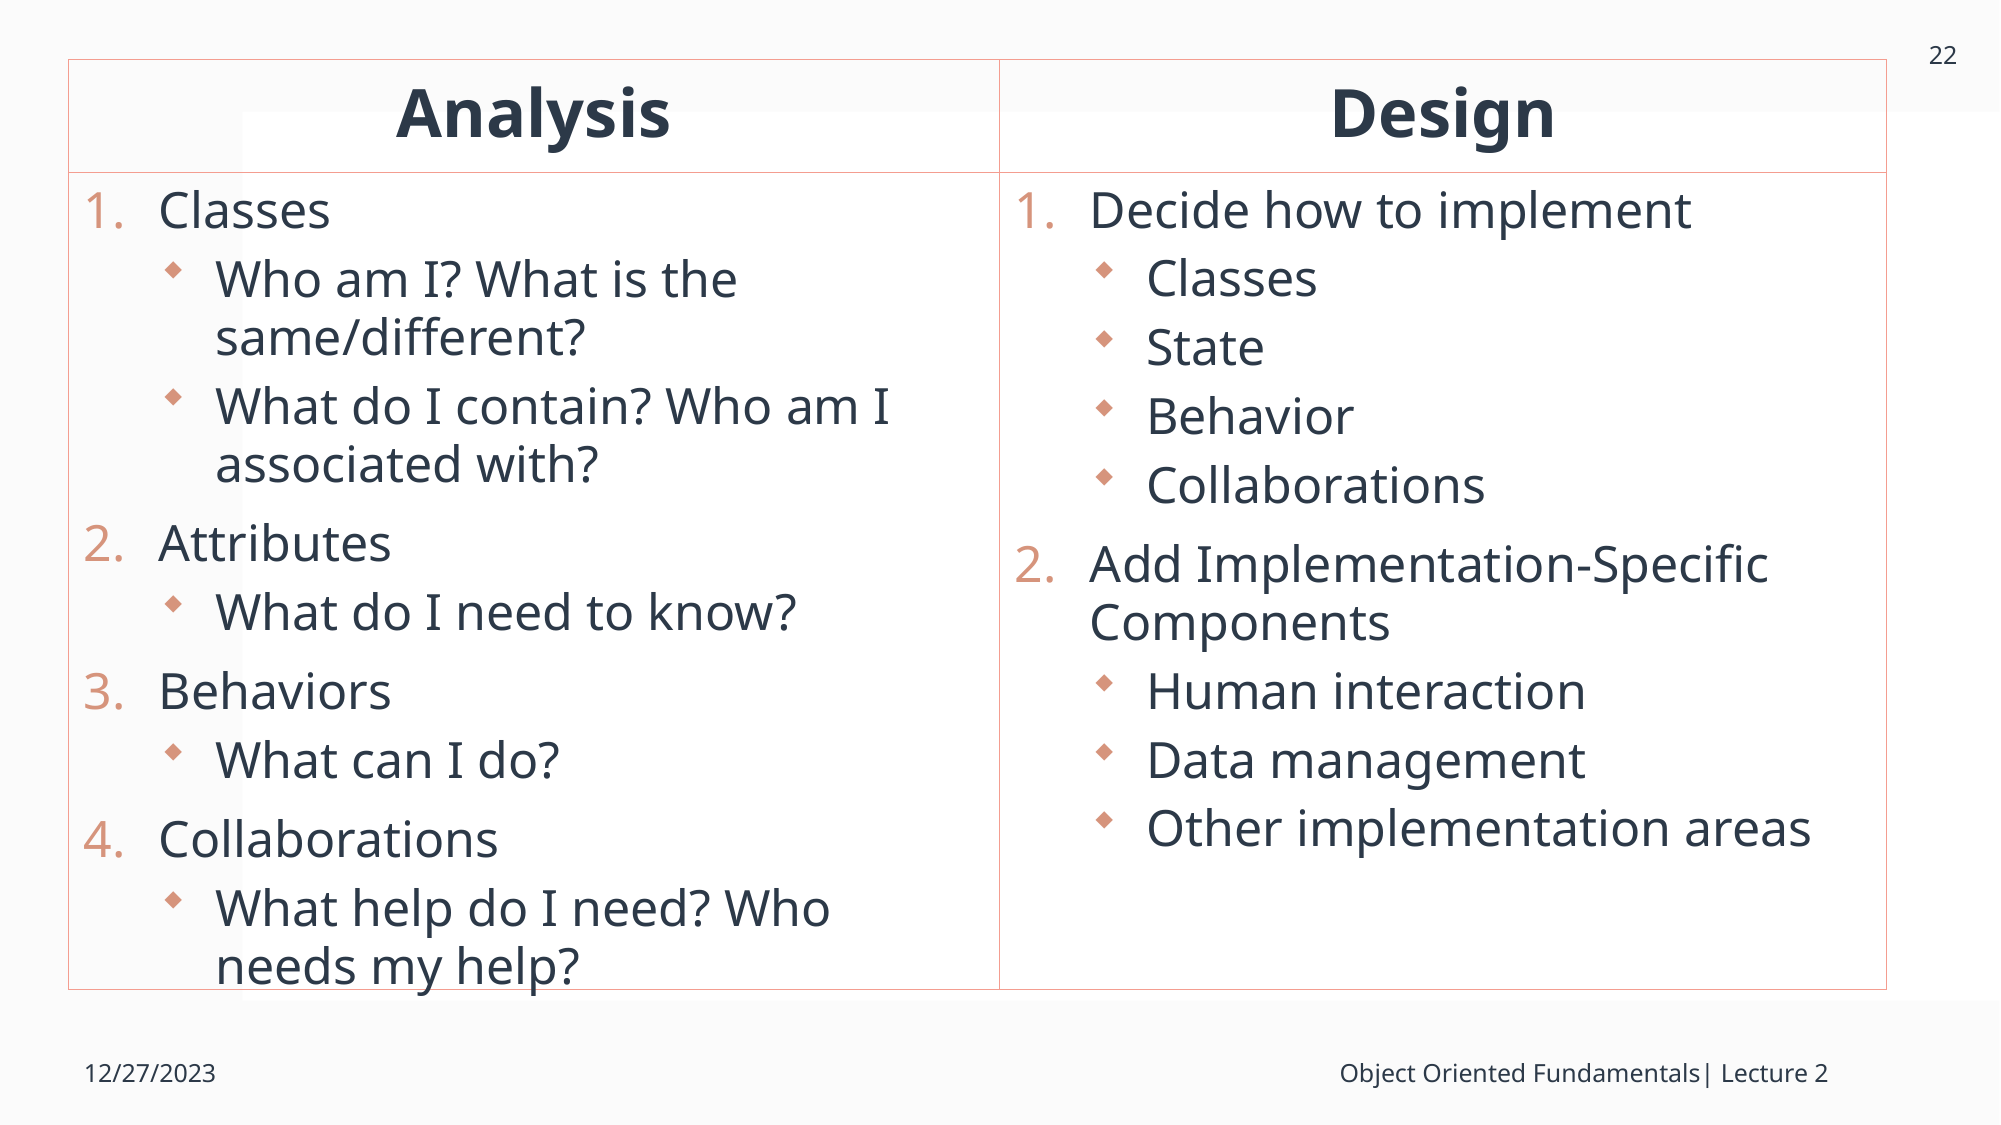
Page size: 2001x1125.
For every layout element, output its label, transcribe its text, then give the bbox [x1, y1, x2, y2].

text_box Decide how to implement Classes State Behavior Collaborations Add Implementation-Specific Components Human interaction Data management Other implementation areas [999, 173, 1887, 990]
list Classes Who am I? What is the same/different? What do I contain? Who am I associated with? Attributes What do I need to know? Behaviors What can I do? Collaborations What help do I need? Who needs my help? [68, 172, 999, 990]
footer Object Oriented Fundamentals| Lecture 2 [618, 1020, 1845, 1125]
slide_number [68, 1020, 519, 1125]
slide_number 22 [1886, 0, 2000, 113]
title Analysis [68, 59, 999, 172]
text_box Design [999, 59, 1887, 173]
